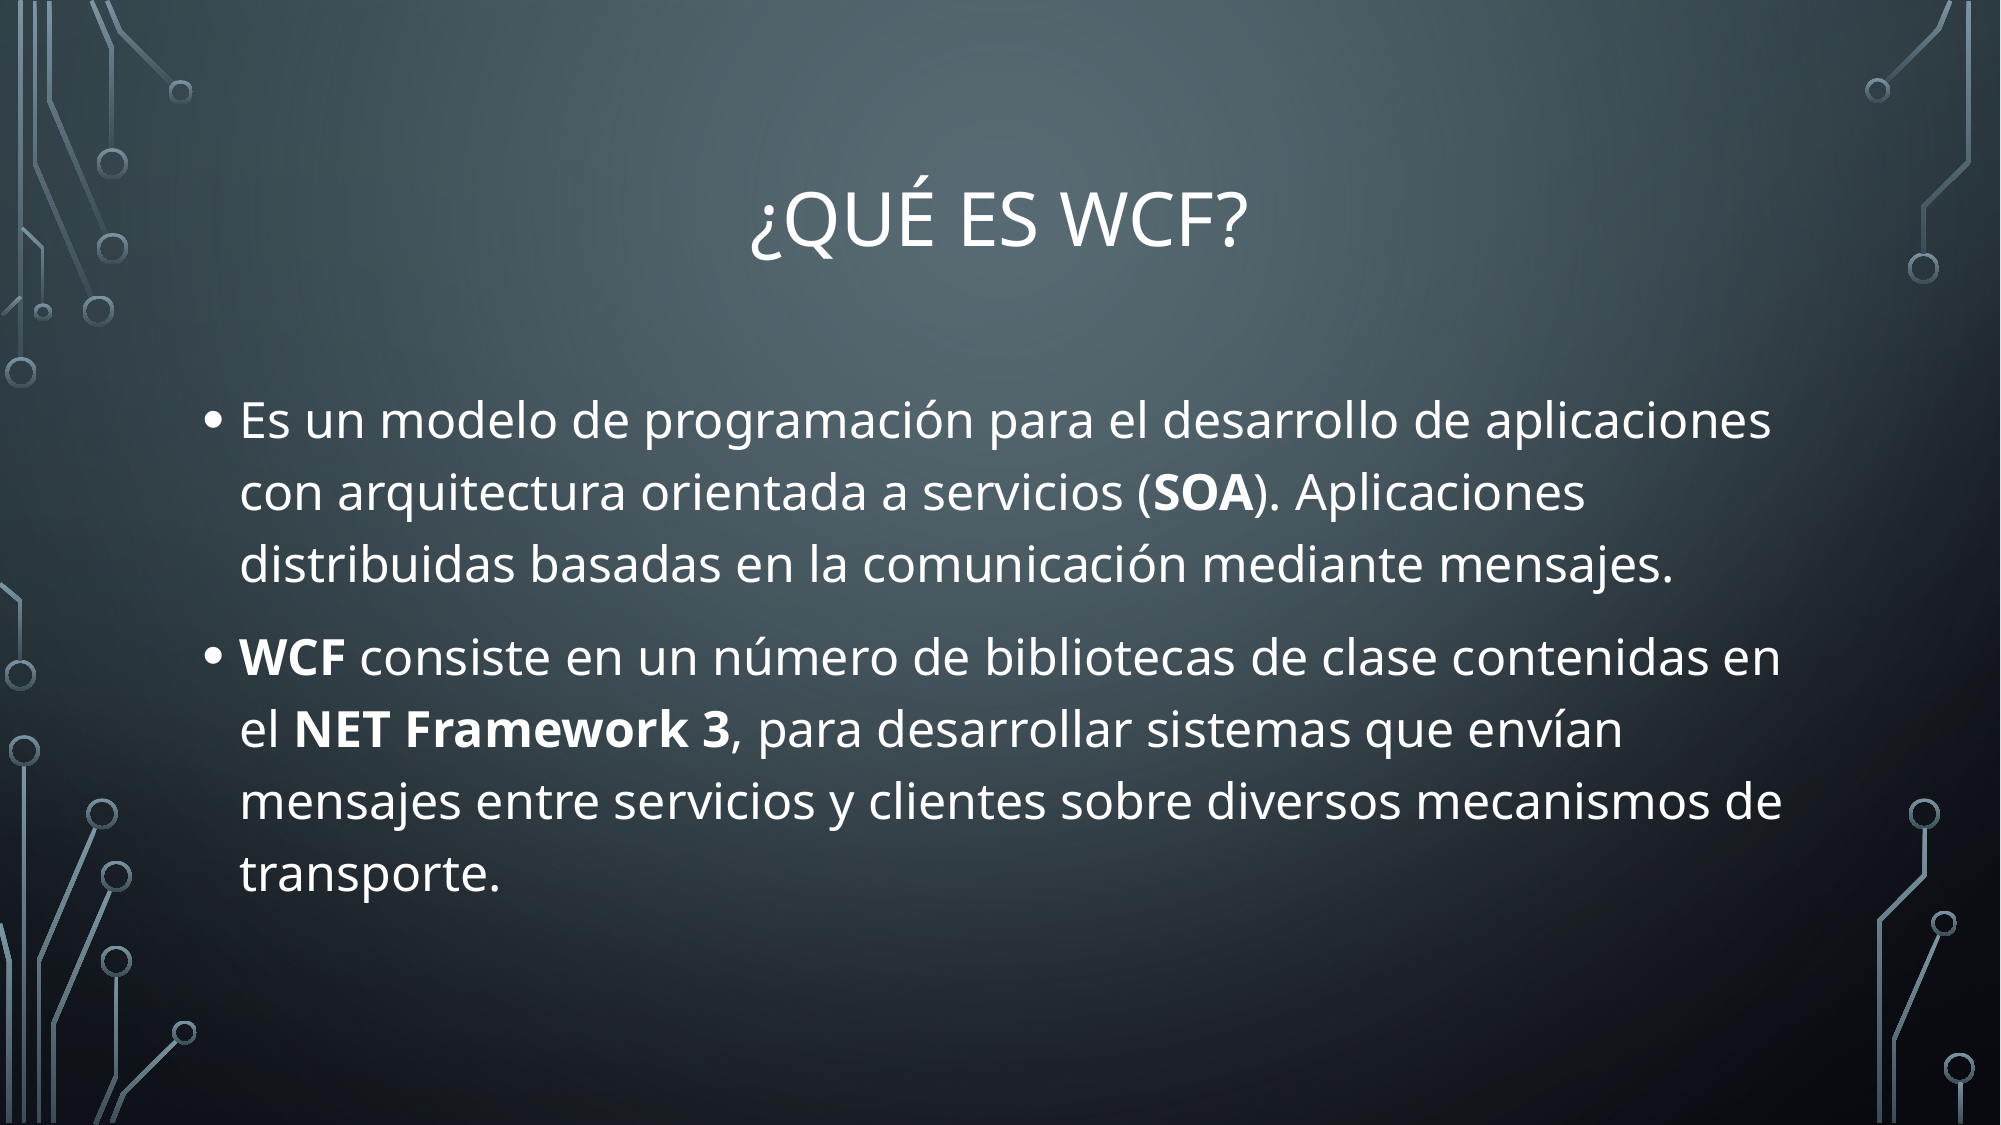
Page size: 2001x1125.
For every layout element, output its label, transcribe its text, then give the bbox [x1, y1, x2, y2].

title ¿Qué es WCF? [187, 101, 1813, 344]
list Es un modelo de programación para el desarrollo de aplicaciones con arquitectura orientada a servicios (SOA). Aplicaciones distribuidas basadas en la comunicación mediante mensajes. WCF consiste en un número de bibliotecas de clase contenidas en el NET Framework 3, para desarrollar sistemas que envían mensajes entre servicios y clientes sobre diversos mecanismos de transporte. [187, 369, 1813, 950]
